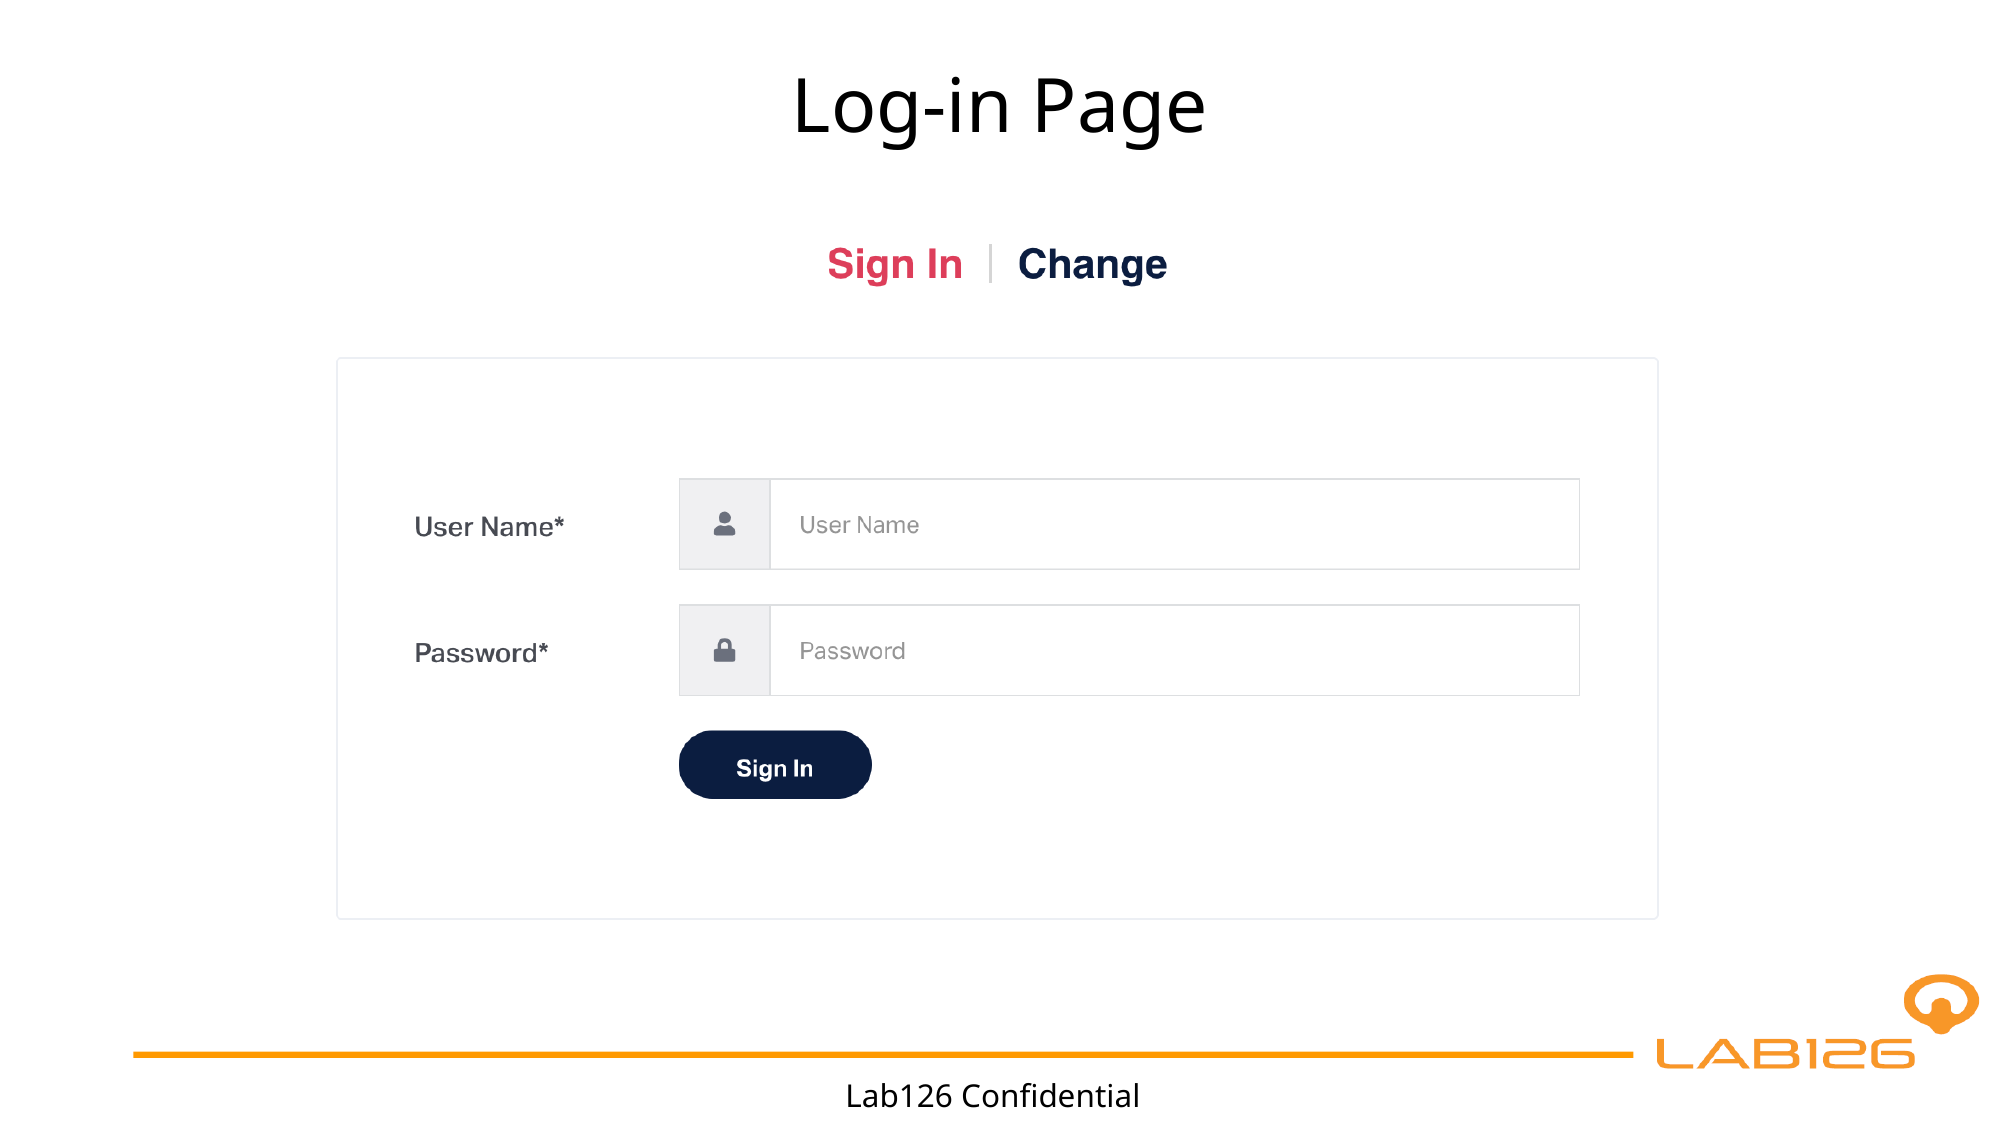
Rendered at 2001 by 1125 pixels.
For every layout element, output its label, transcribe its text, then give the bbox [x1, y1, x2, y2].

picture [281, 216, 1984, 1074]
text_box Log-in Page [137, 0, 1863, 217]
